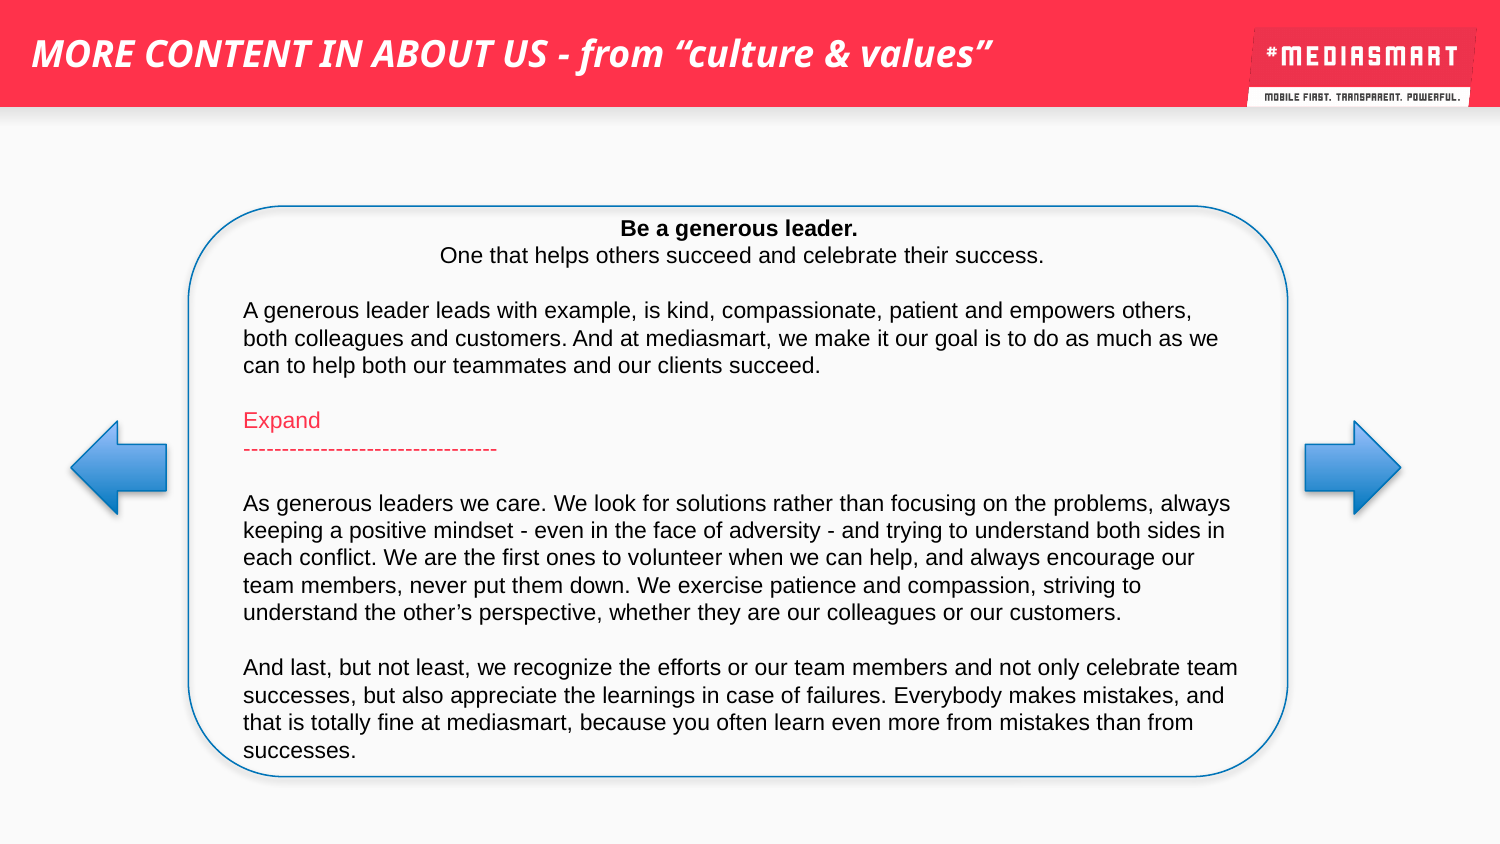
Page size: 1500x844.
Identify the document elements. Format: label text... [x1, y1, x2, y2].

text_box Be a generous leader. One that helps others succeed and celebrate their success. A generous leader leads with example, is kind, compassionate, patient and empowers others, both colleagues and customers. And at mediasmart, we make it our goal is to do as much as we can to help both our teammates and our clients succeed. Expand --------------------------------- As generous leaders we care. We look for solutions rather than focusing on the problems, always keeping a positive mindset - even in the face of adversity - and trying to understand both sides in each conflict. We are the first ones to volunteer when we can help, and always encourage our team members, never put them down. We exercise patience and compassion, striving to understand the other’s perspective, whether they are our colleagues or our customers. And last, but not least, we recognize the efforts or our team members and not only celebrate team successes, but also appreciate the learnings in case of failures. Everybody makes mistakes, and that is totally fine at mediasmart, because you often learn even more from mistakes than from successes. [228, 206, 1257, 770]
title MORE CONTENT IN ABOUT US - from “culture & values” [16, 2, 1464, 102]
text_box [187, 222, 228, 760]
picture [1236, 16, 1483, 121]
text_box [70, 420, 167, 515]
text_box [1304, 420, 1402, 515]
text_box [246, 770, 1230, 778]
text_box [1257, 230, 1289, 753]
